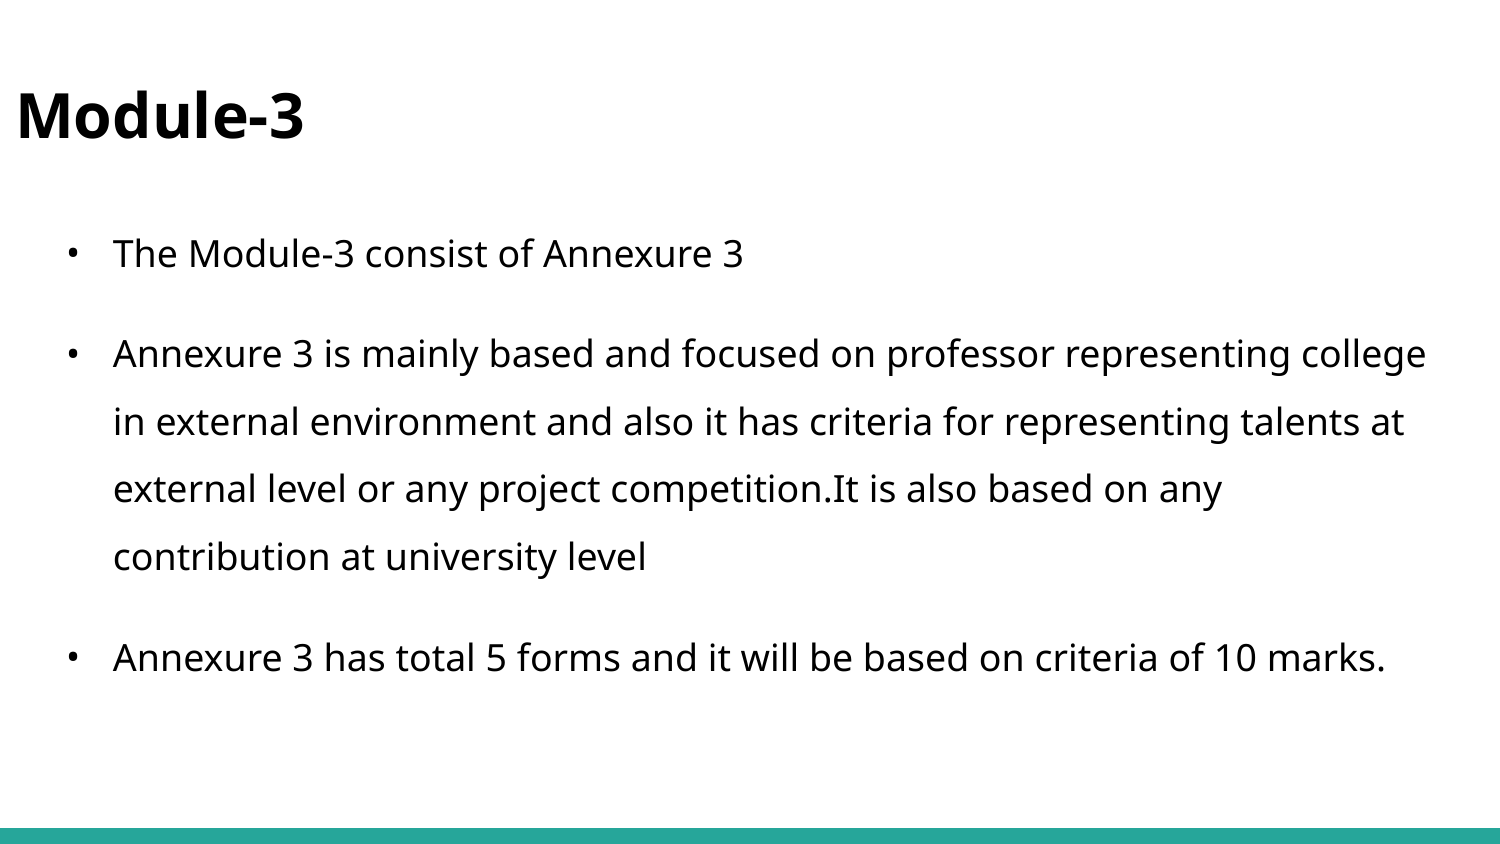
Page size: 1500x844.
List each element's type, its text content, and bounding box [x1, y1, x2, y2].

text_box Module-3 [0, 60, 1398, 162]
text_box The Module-3 consist of Annexure 3 Annexure 3 is mainly based and focused on professor representing college in external environment and also it has criteria for representing talents at external level or any project competition.It is also based on any contribution at university level Annexure 3 has total 5 forms and it will be based on criteria of 10 marks. [51, 192, 1449, 750]
